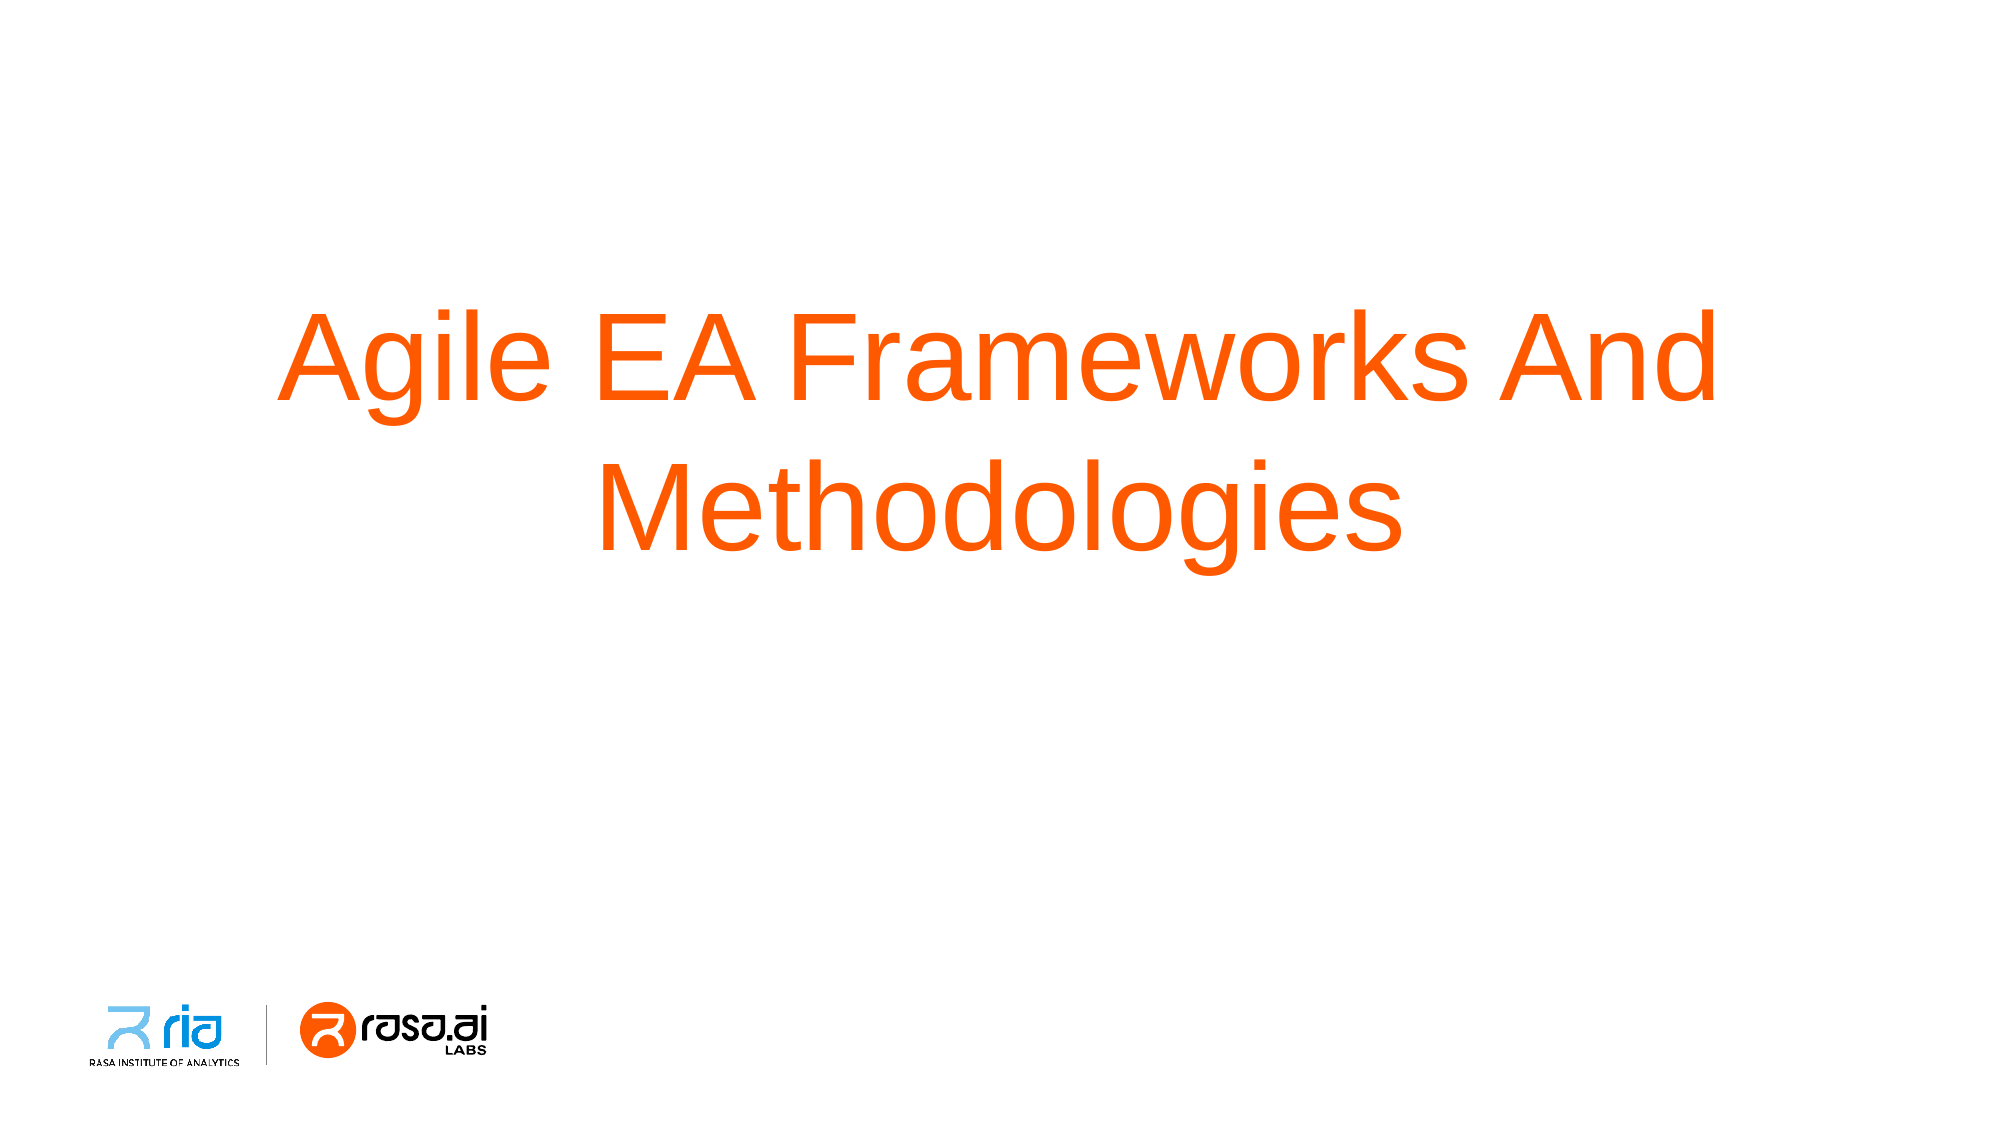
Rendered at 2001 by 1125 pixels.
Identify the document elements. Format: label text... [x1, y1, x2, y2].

picture [78, 992, 250, 1078]
title Agile EA Frameworks And Methodologies [249, 272, 1750, 576]
